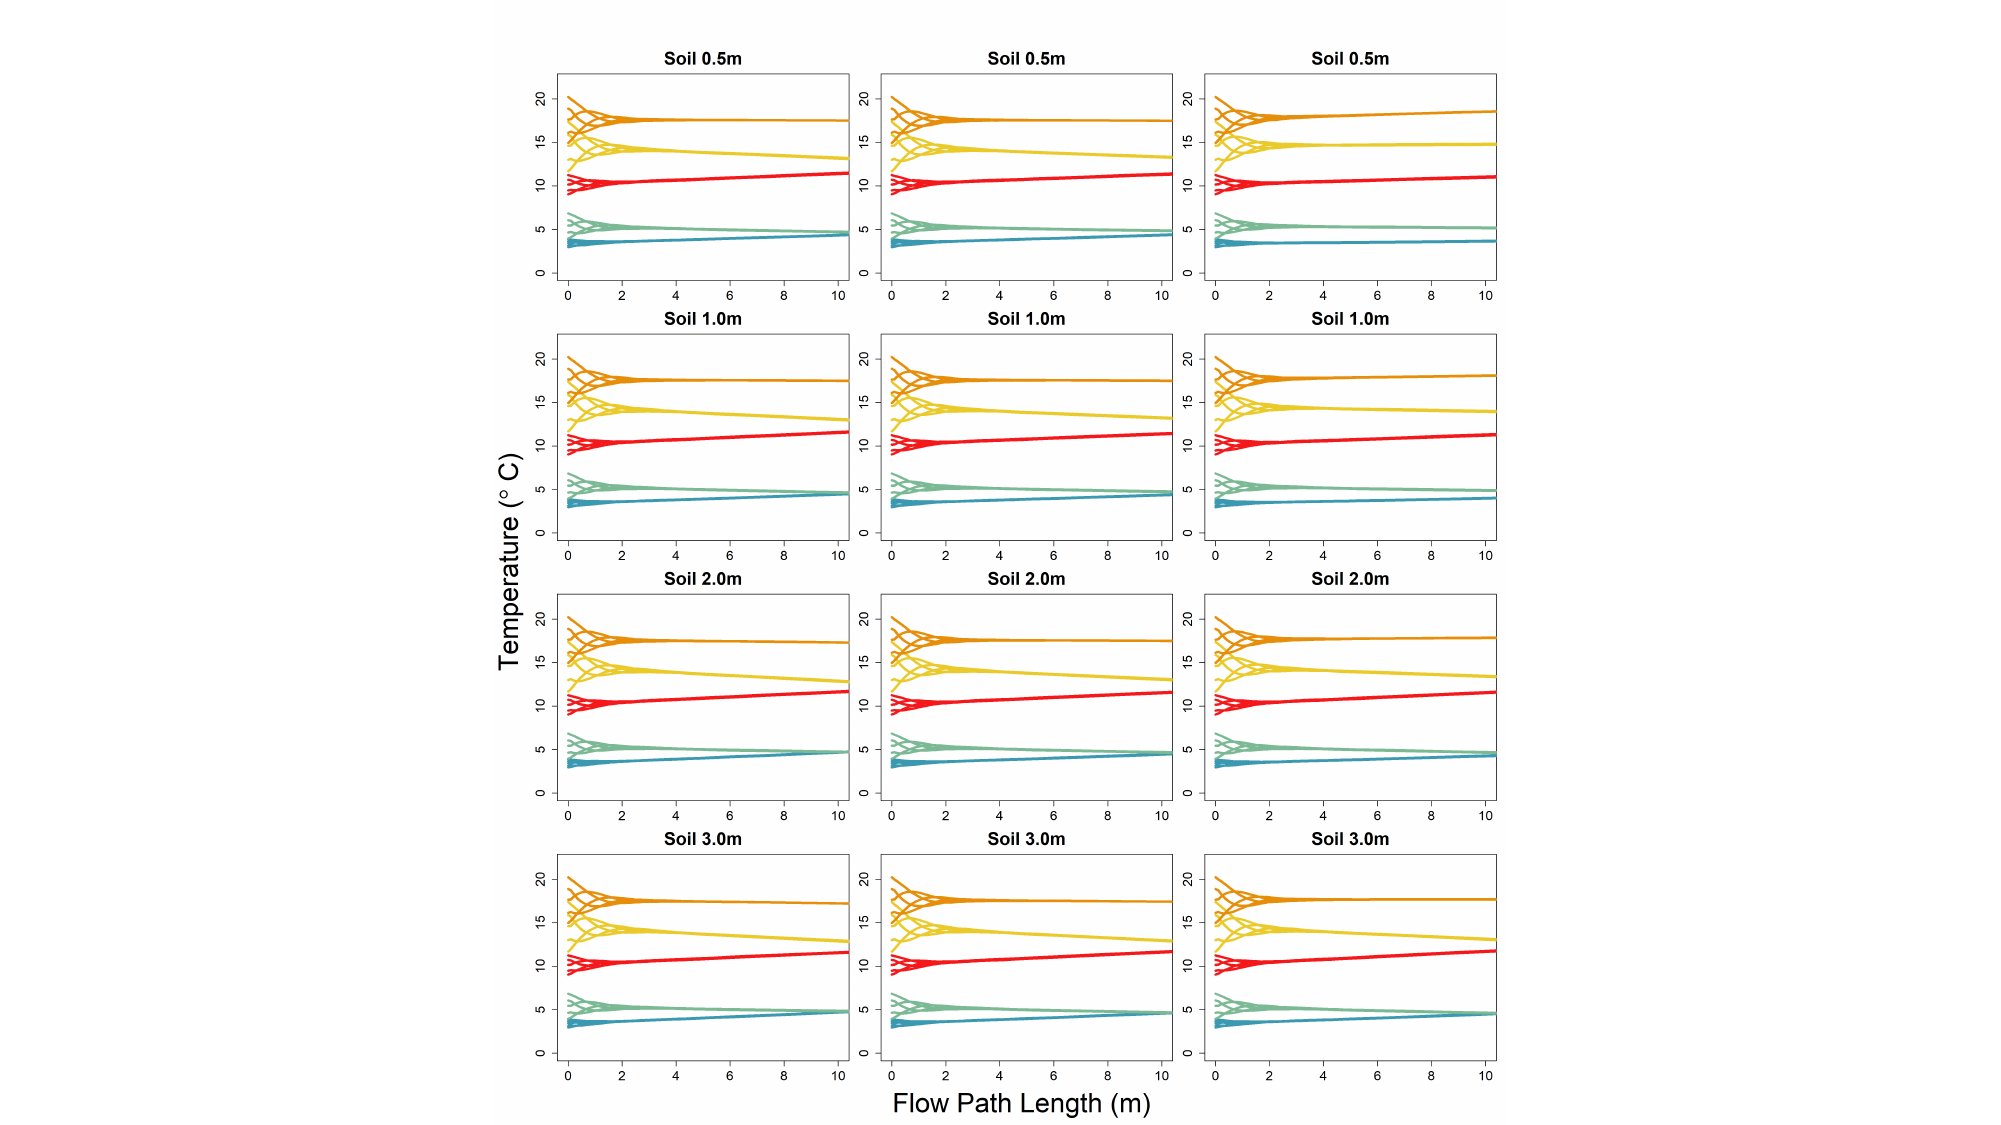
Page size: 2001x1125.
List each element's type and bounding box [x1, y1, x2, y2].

picture [493, 0, 1507, 1125]
